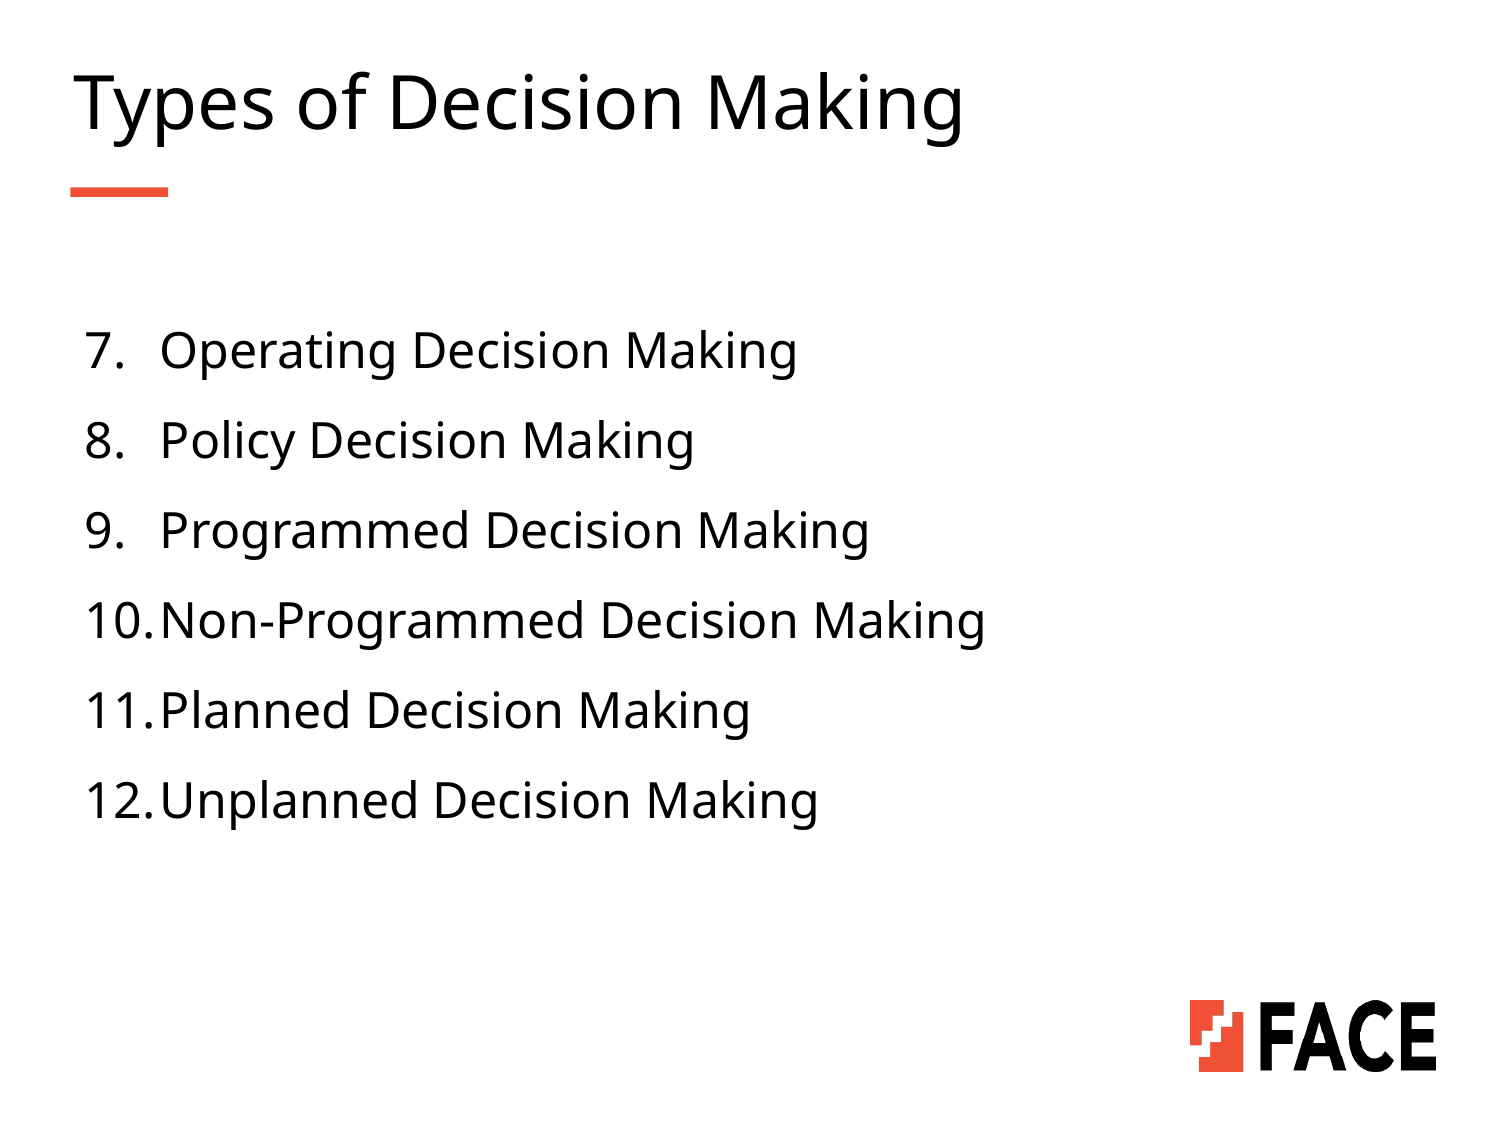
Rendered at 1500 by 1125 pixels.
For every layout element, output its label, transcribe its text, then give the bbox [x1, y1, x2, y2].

text_box Operating Decision Making Policy Decision Making Programmed Decision Making Non-Programmed Decision Making Planned Decision Making Unplanned Decision Making [70, 281, 1433, 844]
text_box Types of Decision Making [58, 46, 1078, 188]
picture [1189, 1000, 1436, 1072]
text_box [68, 188, 170, 199]
